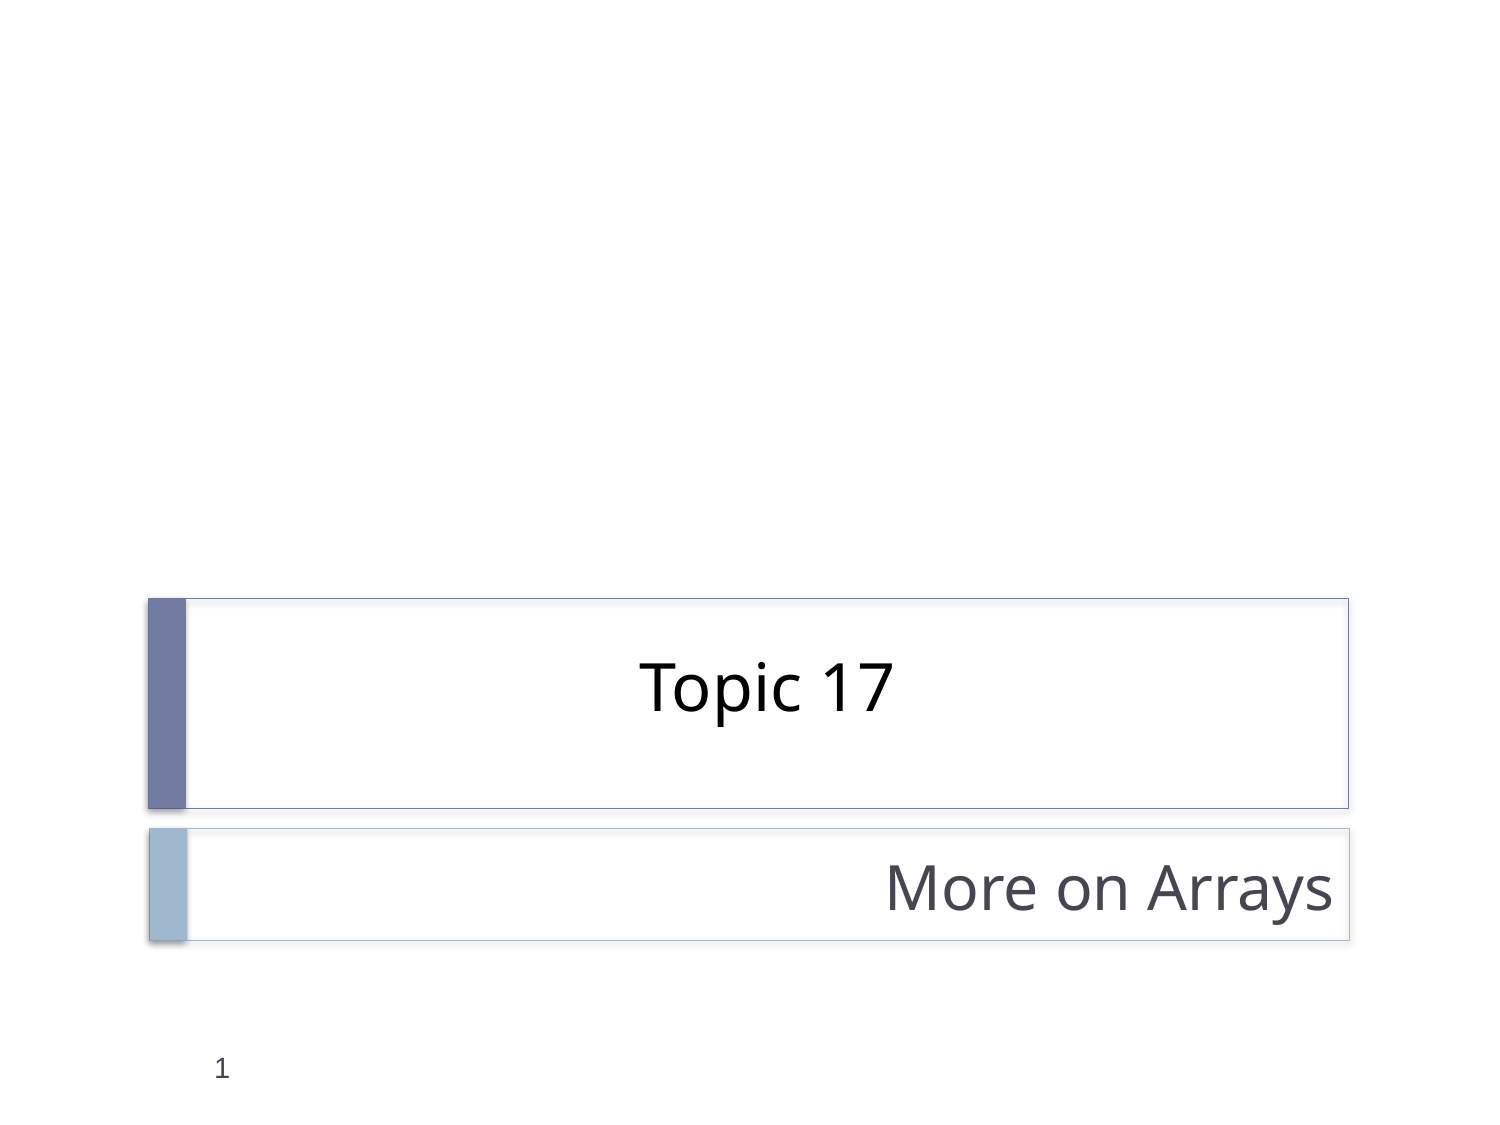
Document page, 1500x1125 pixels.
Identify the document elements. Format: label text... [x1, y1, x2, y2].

title Topic 17 [200, 637, 1325, 800]
slide_number 1 [199, 1042, 400, 1103]
subtitle More on Arrays [200, 840, 1350, 929]
